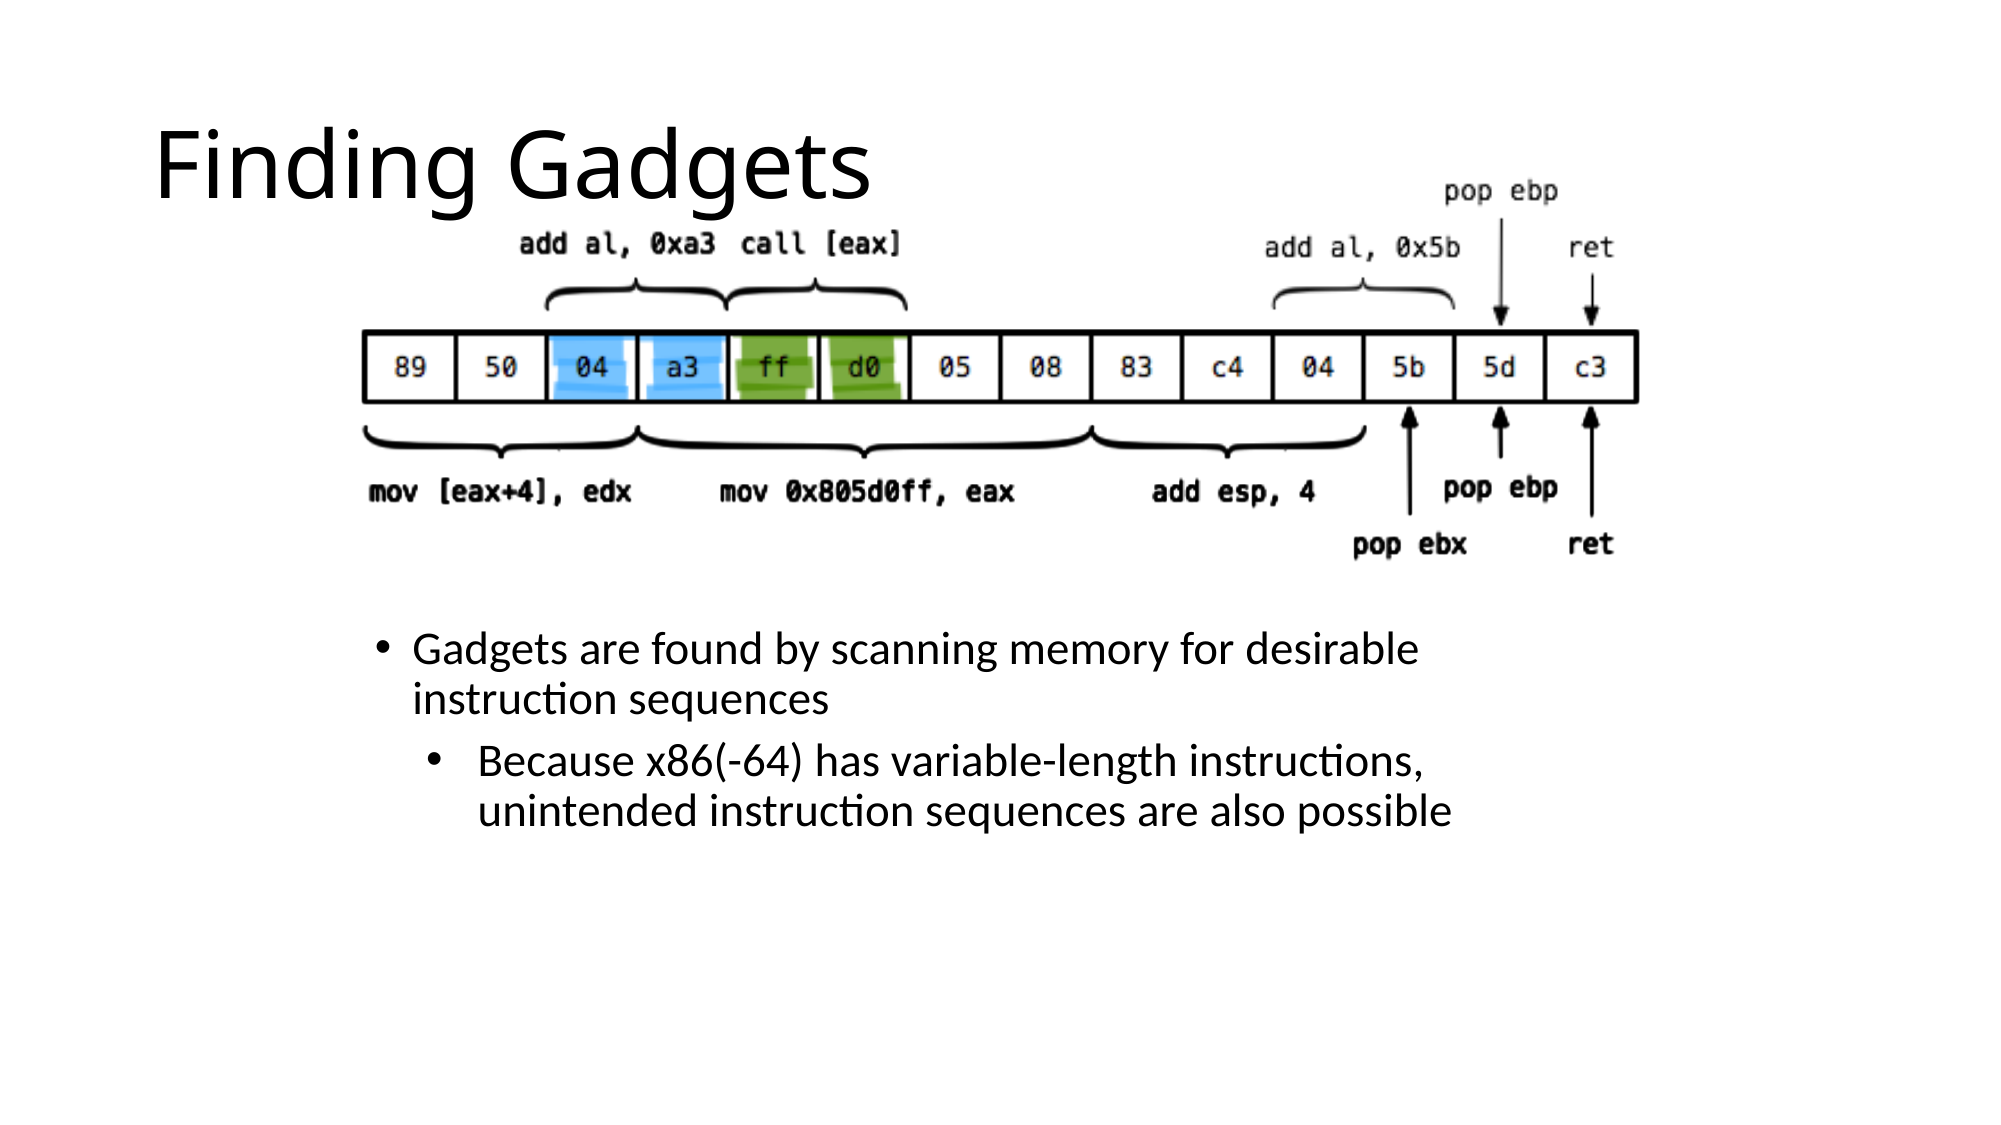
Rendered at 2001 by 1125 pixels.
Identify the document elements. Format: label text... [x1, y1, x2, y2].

list Gadgets are found by scanning memory for desirable instruction sequences Because x86(-64) has variable-length instructions, unintended instruction sequences are also possible [359, 616, 1641, 1026]
title Finding Gadgets [137, 59, 1863, 278]
picture [358, 162, 1642, 573]
